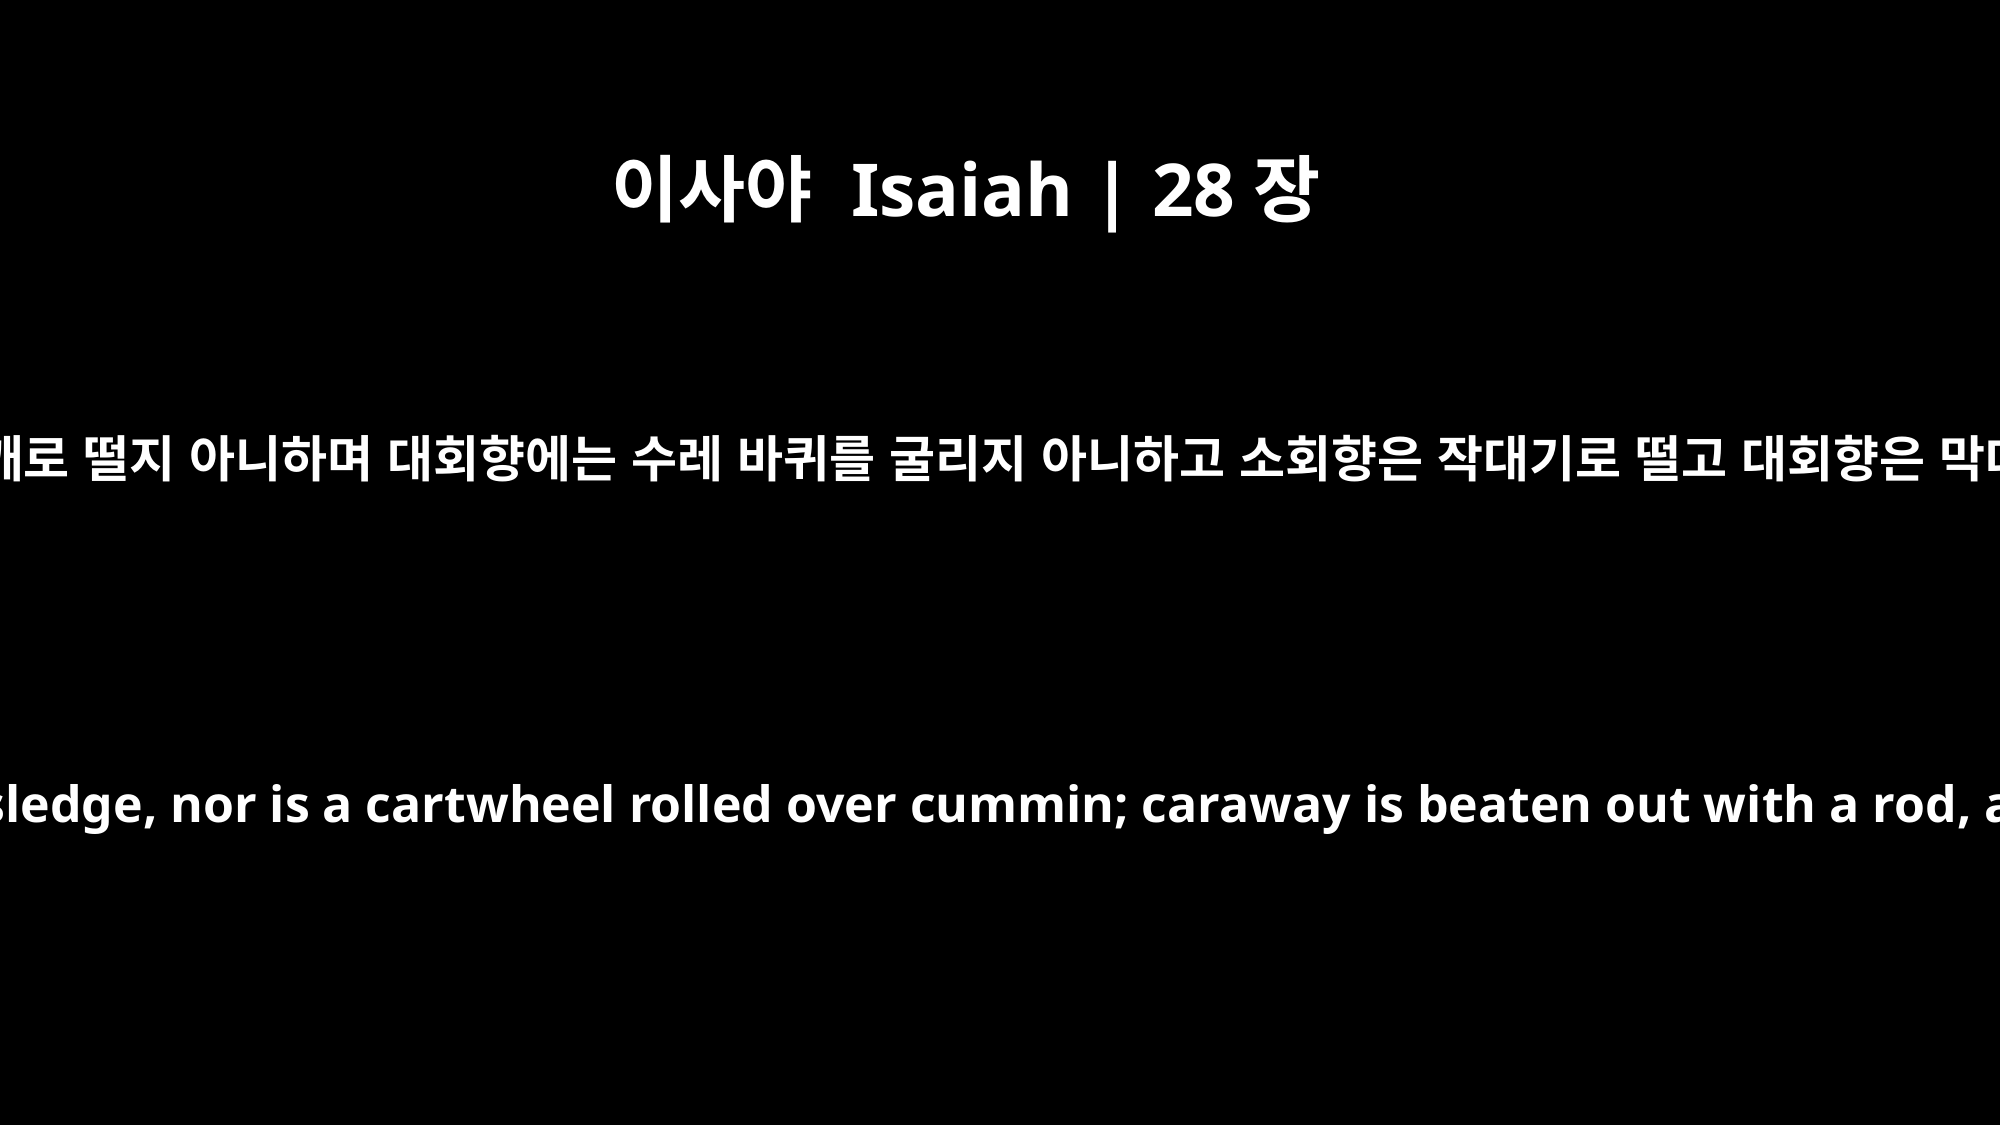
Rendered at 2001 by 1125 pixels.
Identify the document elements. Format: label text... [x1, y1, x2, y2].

text_box 27 소회향은 도리깨로 떨지 아니하며 대회향에는 수레 바퀴를 굴리지 아니하고 소회향은 작대기로 떨고 대회향은 막대기로 떨며 [0, 359, 2000, 495]
text_box Caraway is not threshed with a sledge, nor is a cartwheel rolled over cummin; caraway is beaten out with a rod, and cummin with a stick. [0, 764, 2000, 840]
text_box 이사야 Isaiah | 28장 [596, 136, 1336, 239]
